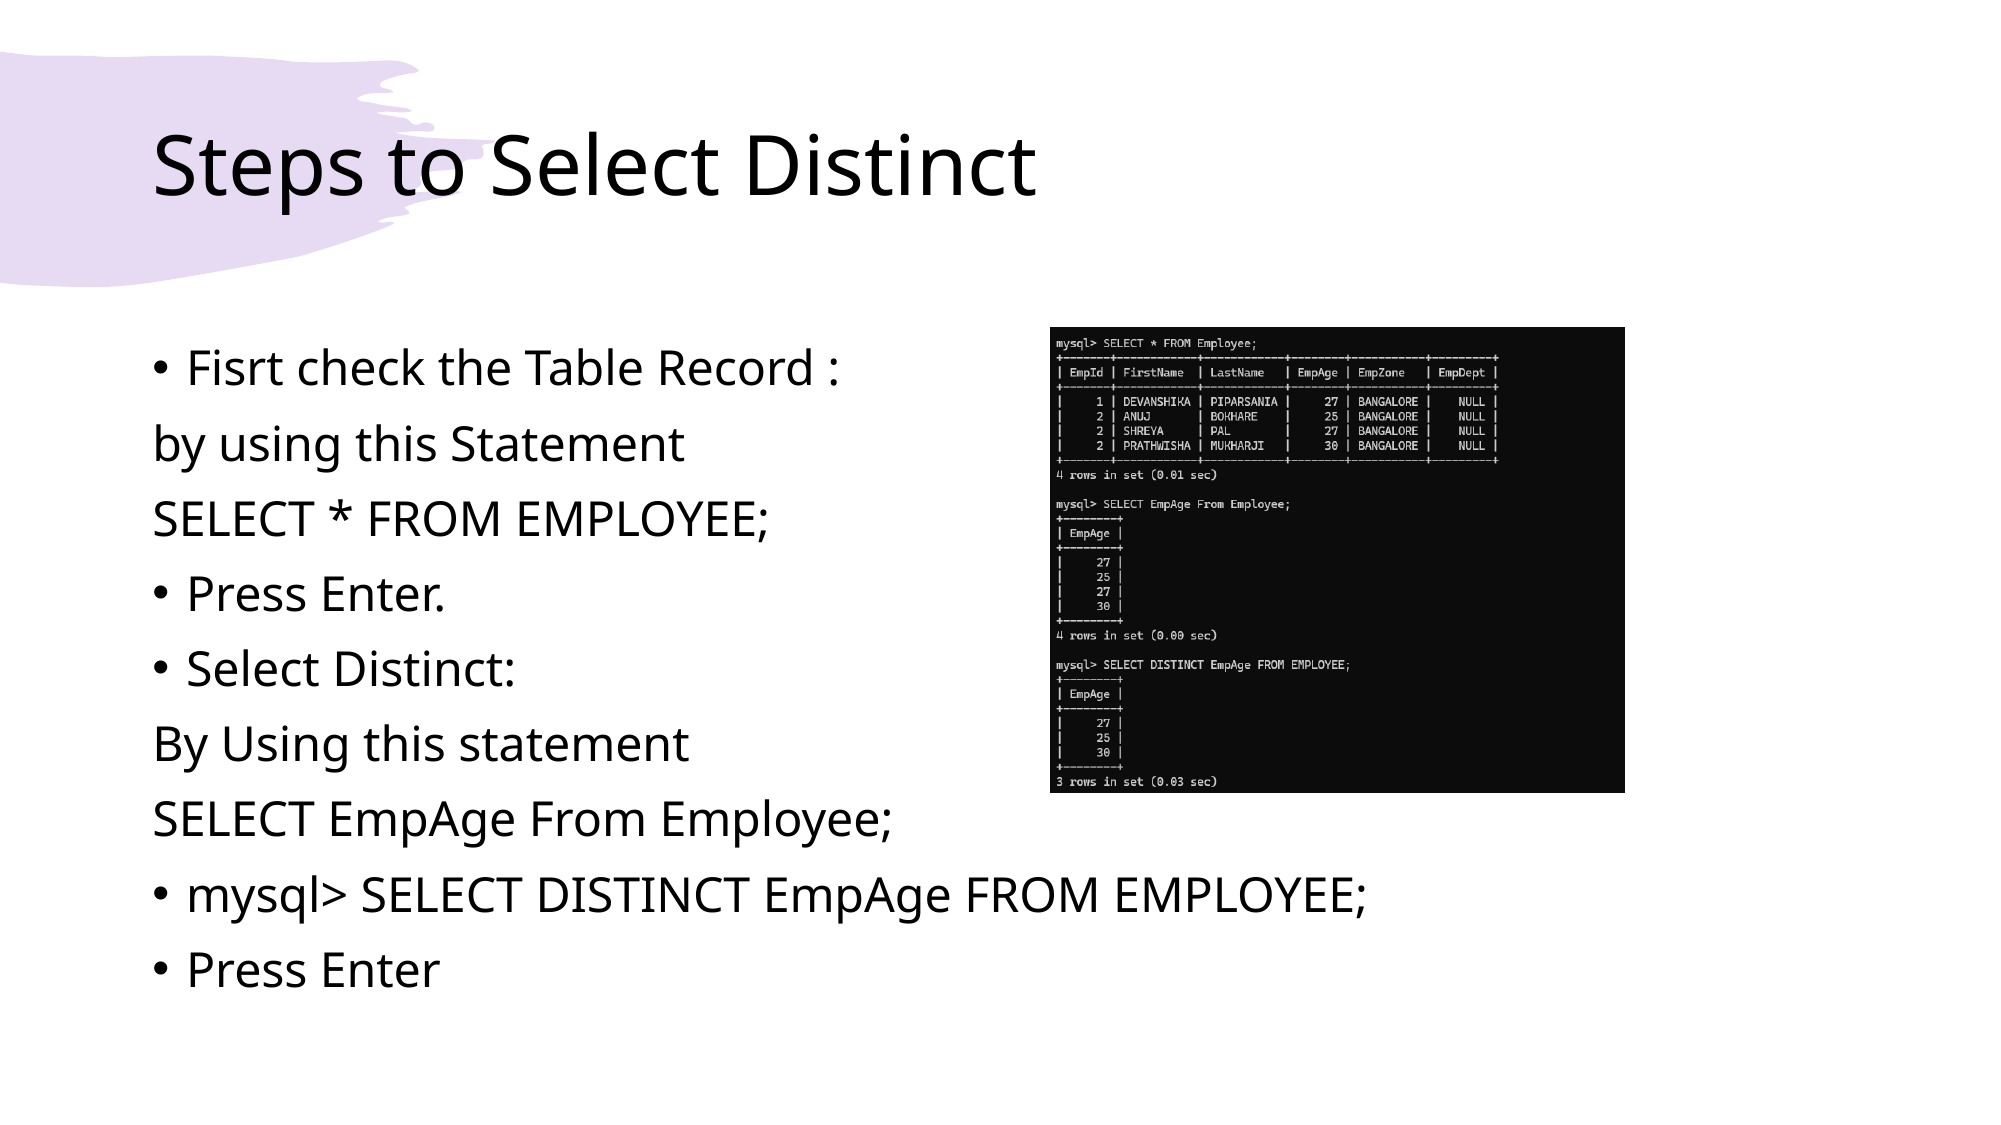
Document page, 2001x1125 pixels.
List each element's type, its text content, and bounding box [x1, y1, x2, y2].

title Steps to Select Distinct [137, 59, 1863, 278]
picture [1050, 327, 1625, 794]
list Fisrt check the Table Record : by using this Statement SELECT * FROM EMPLOYEE; Press Enter. Select Distinct: By Using this statement SELECT EmpAge From Employee; mysql> SELECT DISTINCT EmpAge FROM EMPLOYEE; Press Enter [137, 329, 1863, 1013]
